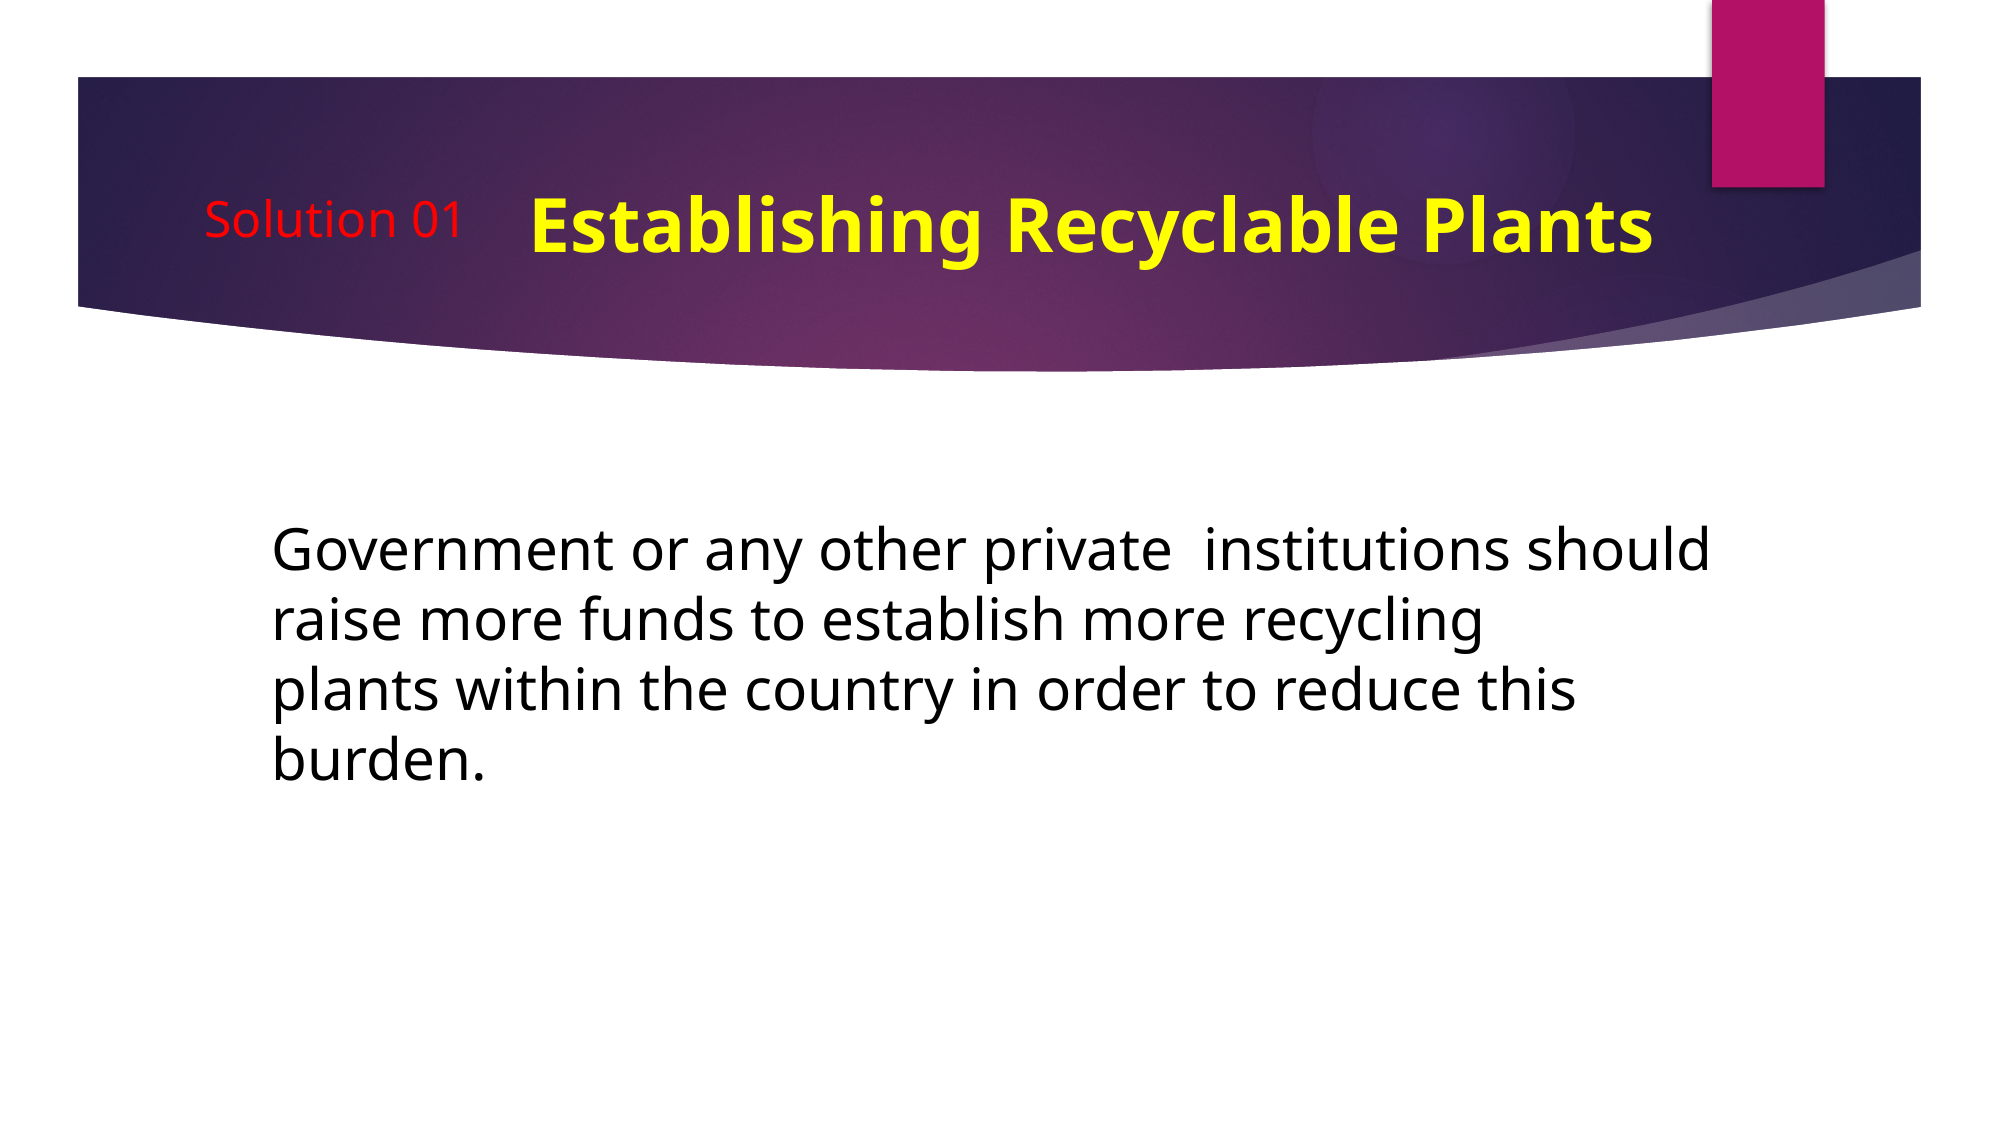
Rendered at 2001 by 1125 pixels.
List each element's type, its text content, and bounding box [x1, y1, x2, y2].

text_box Establishing Recyclable Plants [514, 169, 1690, 275]
text_box Government or any other private institutions should raise more funds to establish more recycling plants within the country in order to reduce this burden. [257, 504, 1806, 800]
title Solution 01 [189, 159, 1627, 276]
